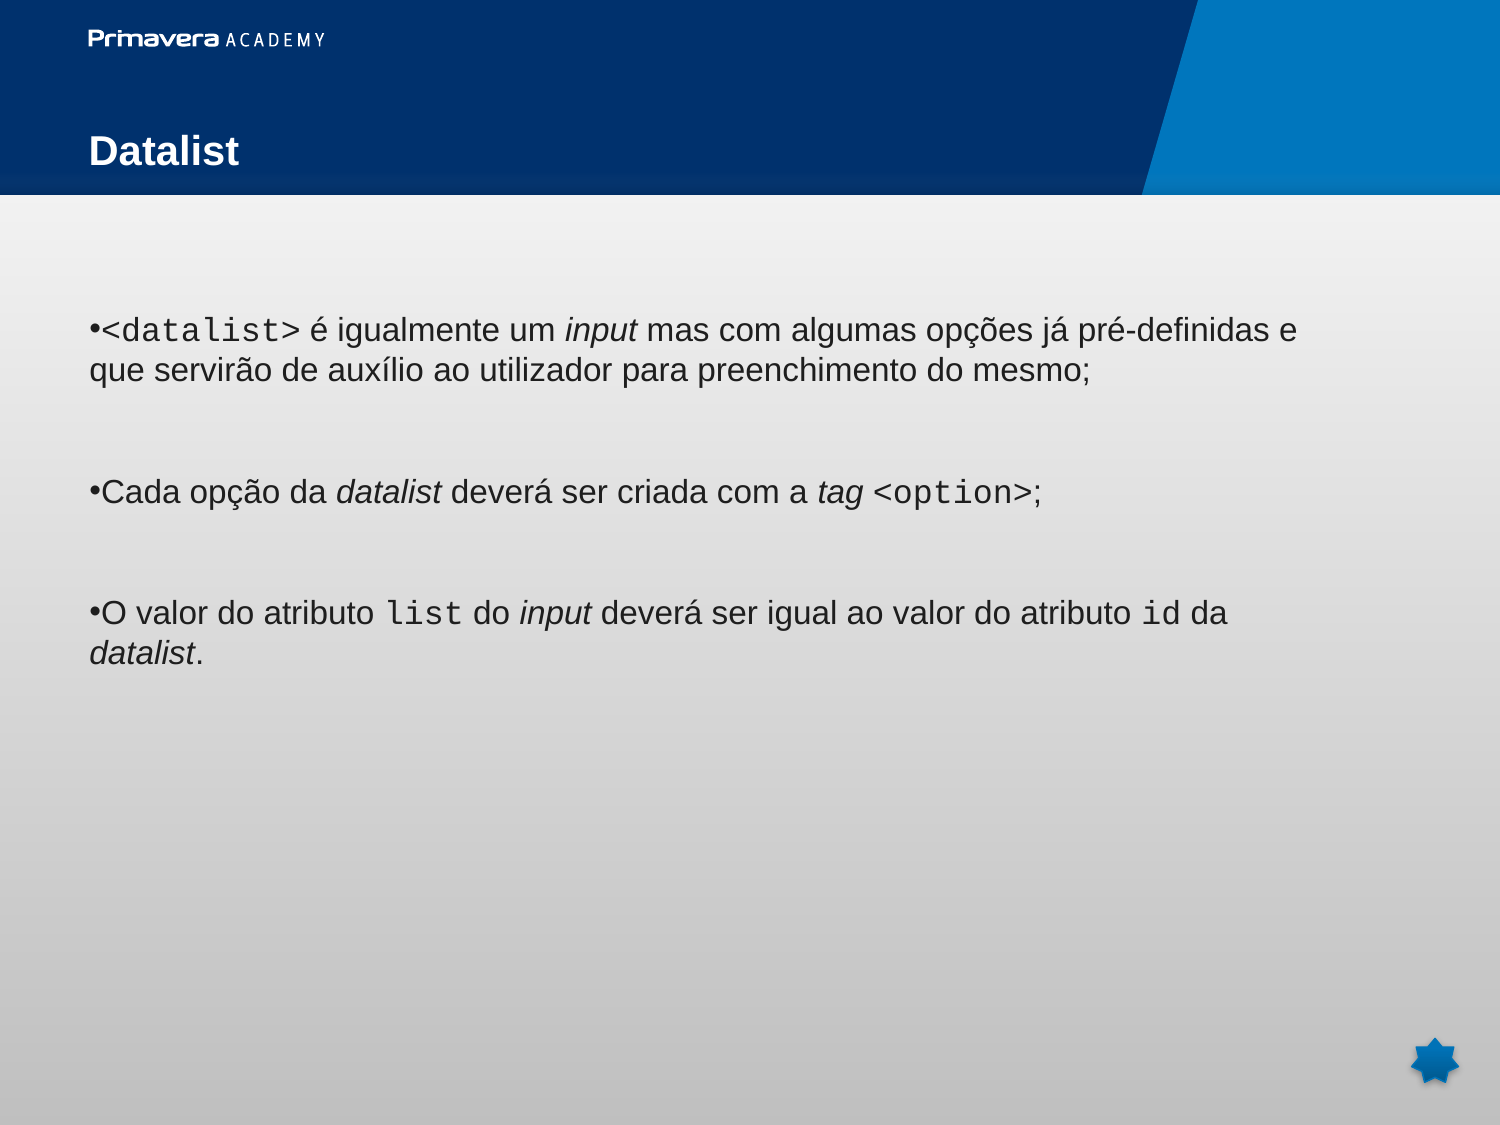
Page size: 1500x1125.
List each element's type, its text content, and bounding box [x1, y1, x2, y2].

list Datalist [88, 124, 1382, 184]
list <datalist> é igualmente um input mas com algumas opções já pré-definidas e que servirão de auxílio ao utilizador para preenchimento do mesmo; Cada opção da datalist deverá ser criada com a tag <option>; O valor do atributo list do input deverá ser igual ao valor do atributo id da datalist. [89, 308, 1333, 1125]
text_box [1410, 1037, 1460, 1083]
